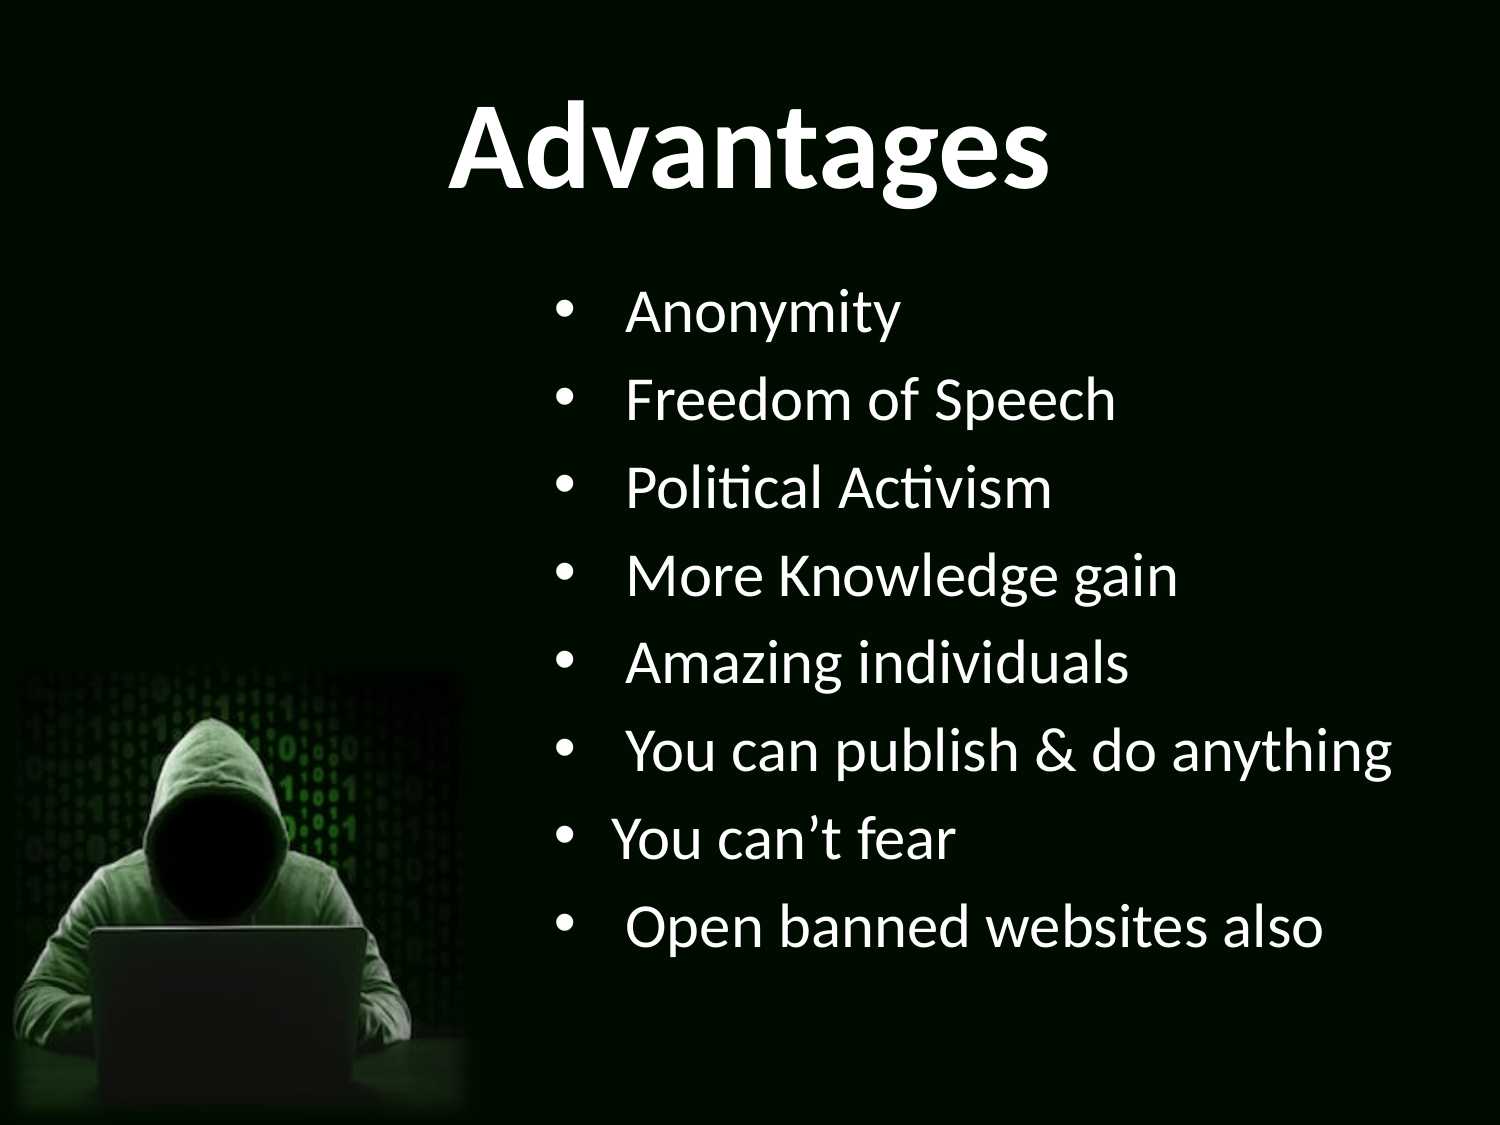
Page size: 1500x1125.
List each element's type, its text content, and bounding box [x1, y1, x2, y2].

picture [0, 652, 481, 1125]
title Advantages [75, 45, 1425, 233]
list Anonymity Freedom of Speech Political Activism More Knowledge gain Amazing individuals You can publish & do anything You can’t fear Open banned websites also [539, 262, 1425, 1032]
